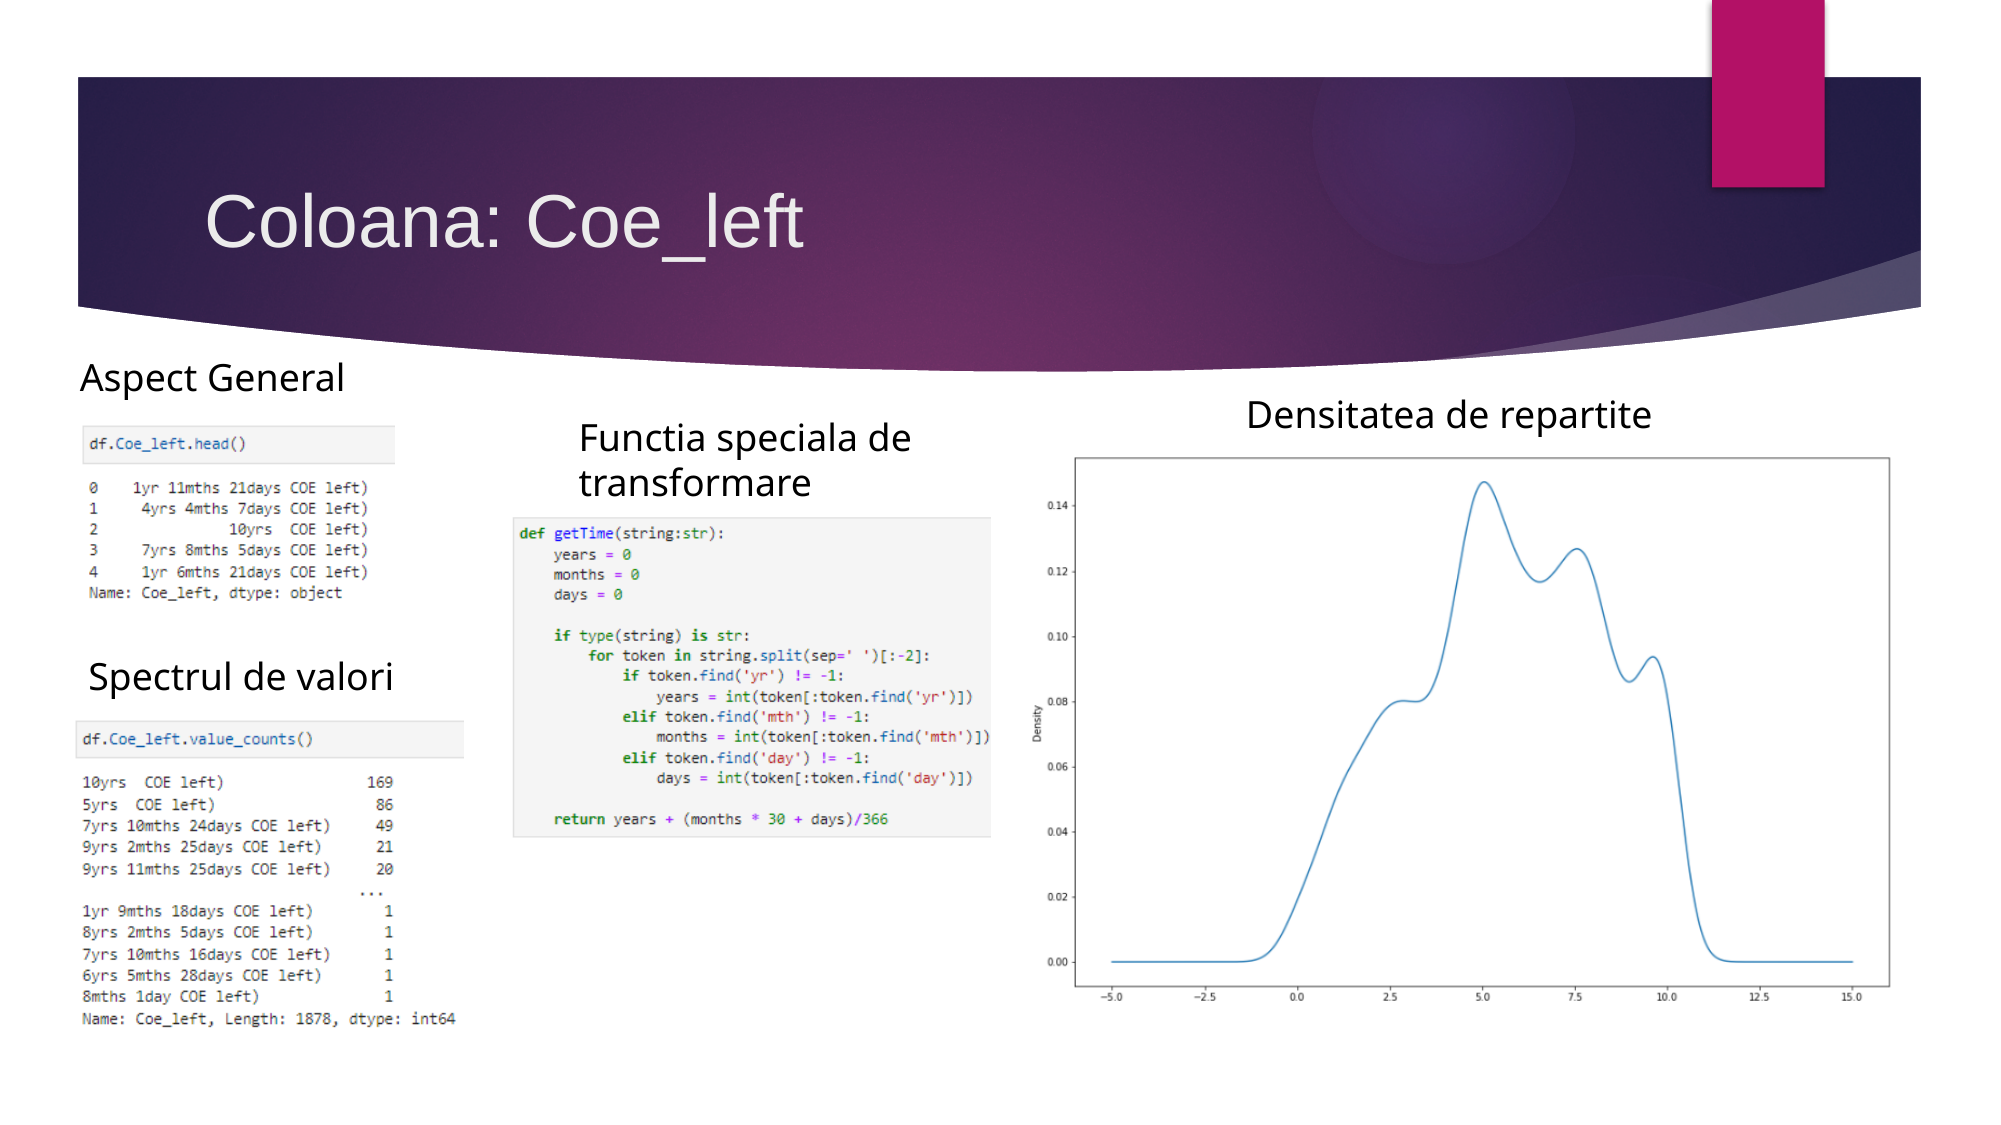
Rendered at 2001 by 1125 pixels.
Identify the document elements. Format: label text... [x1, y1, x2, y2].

text_box Functia speciala de transformare [563, 406, 1014, 512]
picture [509, 516, 991, 839]
text_box Aspect General [64, 346, 515, 407]
text_box Spectrul de valori [73, 645, 503, 705]
picture [1024, 452, 1913, 1018]
picture [80, 423, 395, 612]
picture [72, 718, 464, 1030]
title Coloana: Coe_left [189, 159, 1627, 276]
text_box Densitatea de repartite [1230, 383, 1707, 444]
